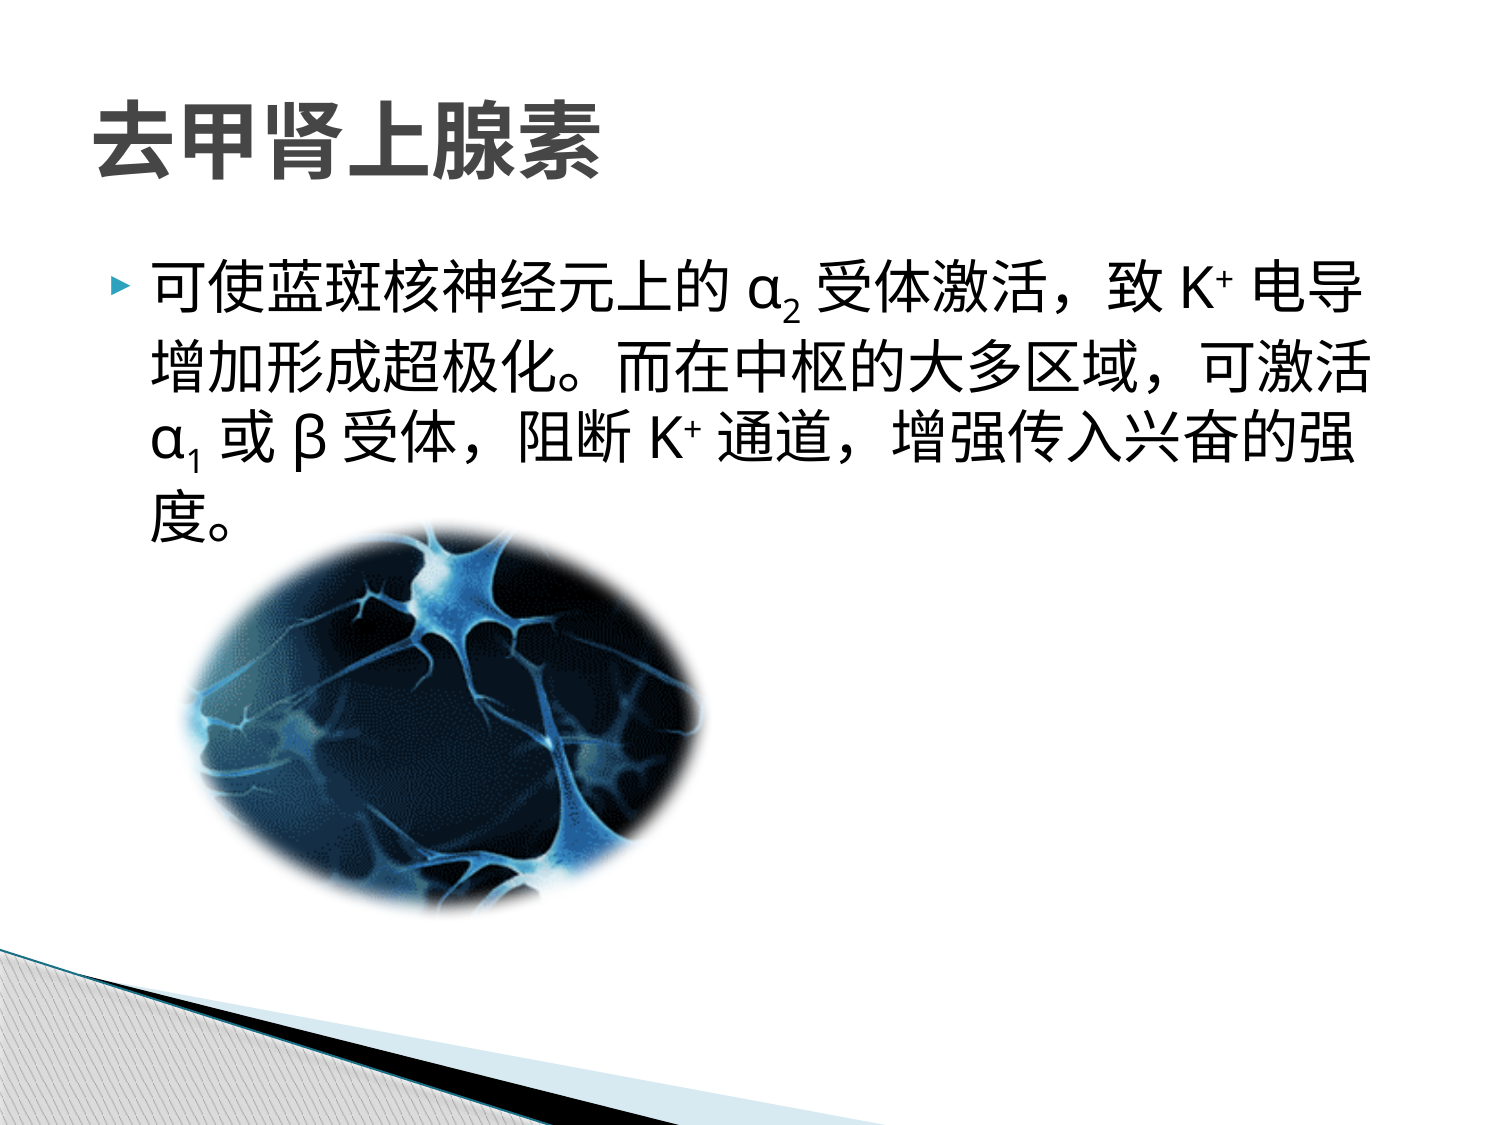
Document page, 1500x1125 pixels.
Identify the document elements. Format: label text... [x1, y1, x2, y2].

list 可使蓝斑核神经元上的α2受体激活，致K+电导增加形成超极化。而在中枢的大多区域，可激活α1或β受体，阻断K+通道，增强传入兴奋的强度。 [75, 242, 1425, 986]
picture [170, 514, 715, 924]
title 去甲肾上腺素 [75, 45, 1425, 233]
